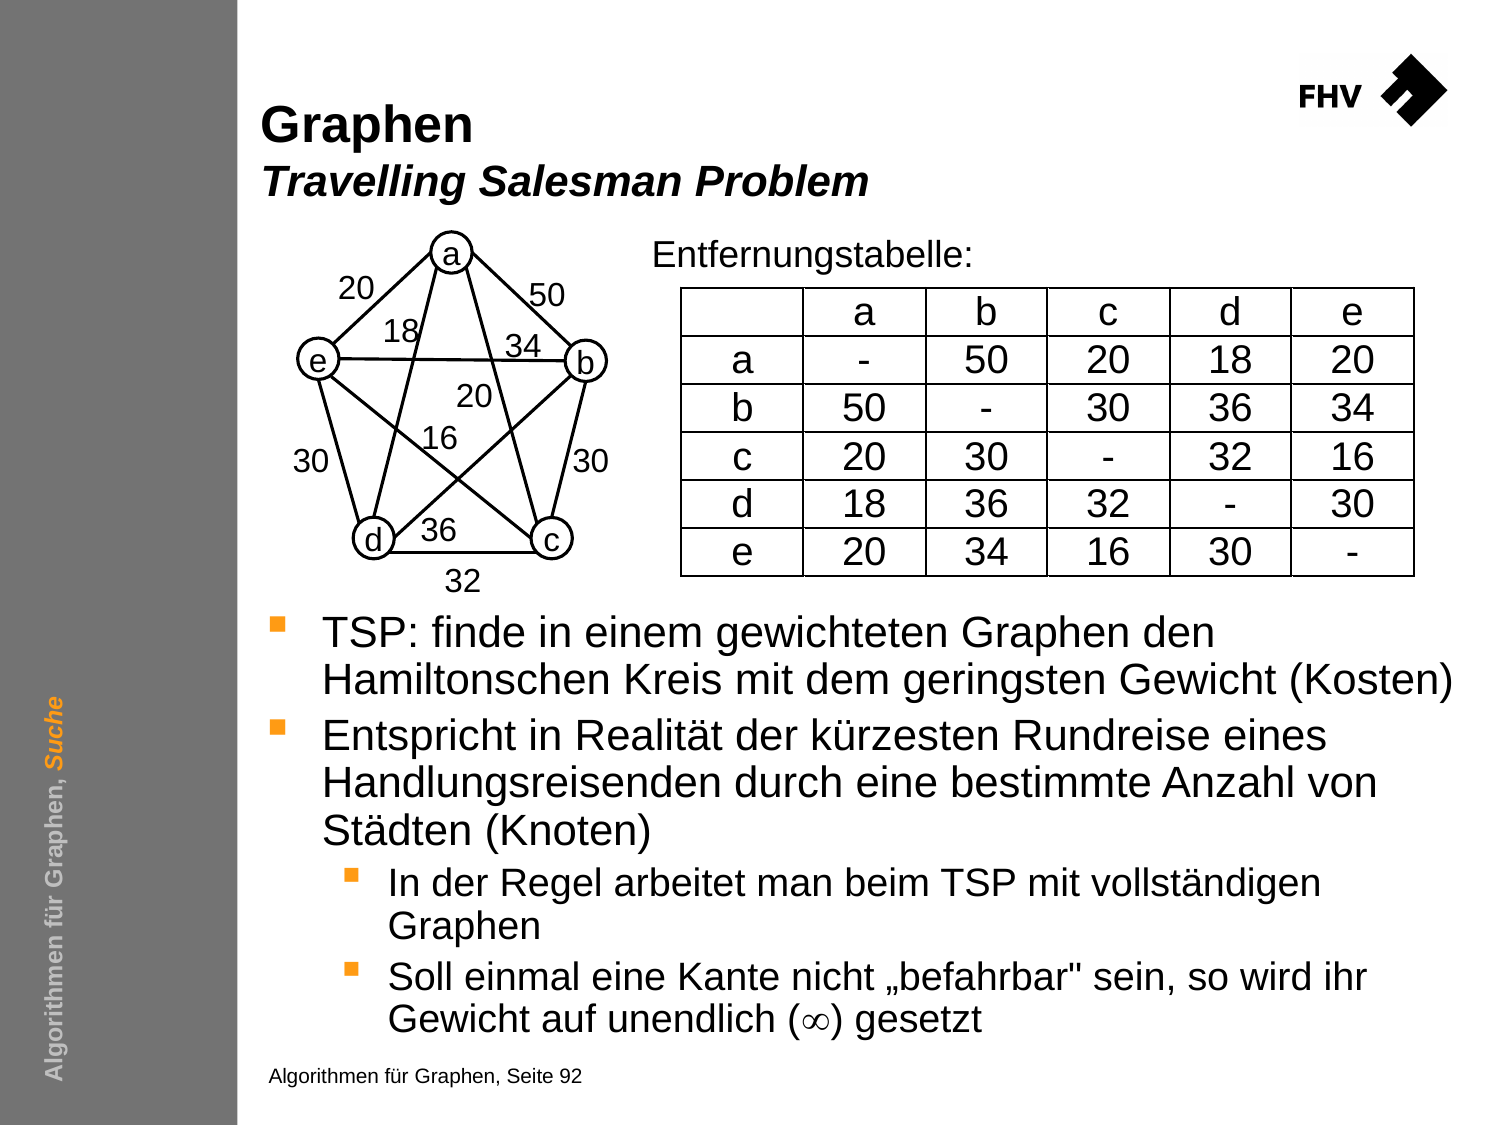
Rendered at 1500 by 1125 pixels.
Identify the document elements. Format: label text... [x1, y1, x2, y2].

picture [1299, 53, 1448, 127]
list TSP: finde in einem gewichteten Graphen den Hamiltonschen Kreis mit dem geringsten Gewicht (Kosten) Entspricht in Realität der kürzesten Rundreise eines Handlungsreisenden durch eine bestimmte Anzahl von Städten (Knoten) In der Regel arbeitet man beim TSP mit vollständigen Graphen Soll einmal eine Kante nicht „befahrbar" sein, so wird ihr Gewicht auf unendlich () gesetzt [265, 609, 1476, 1048]
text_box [277, 231, 625, 608]
text_box Algorithmen für Graphen, Suche [29, 397, 75, 1098]
slide_number Algorithmen für Graphen, Seite 92 [268, 1062, 999, 1095]
text_box [275, 609, 1465, 637]
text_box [631, 222, 1462, 631]
title Graphen Travelling Salesman Problem [260, 99, 1026, 213]
